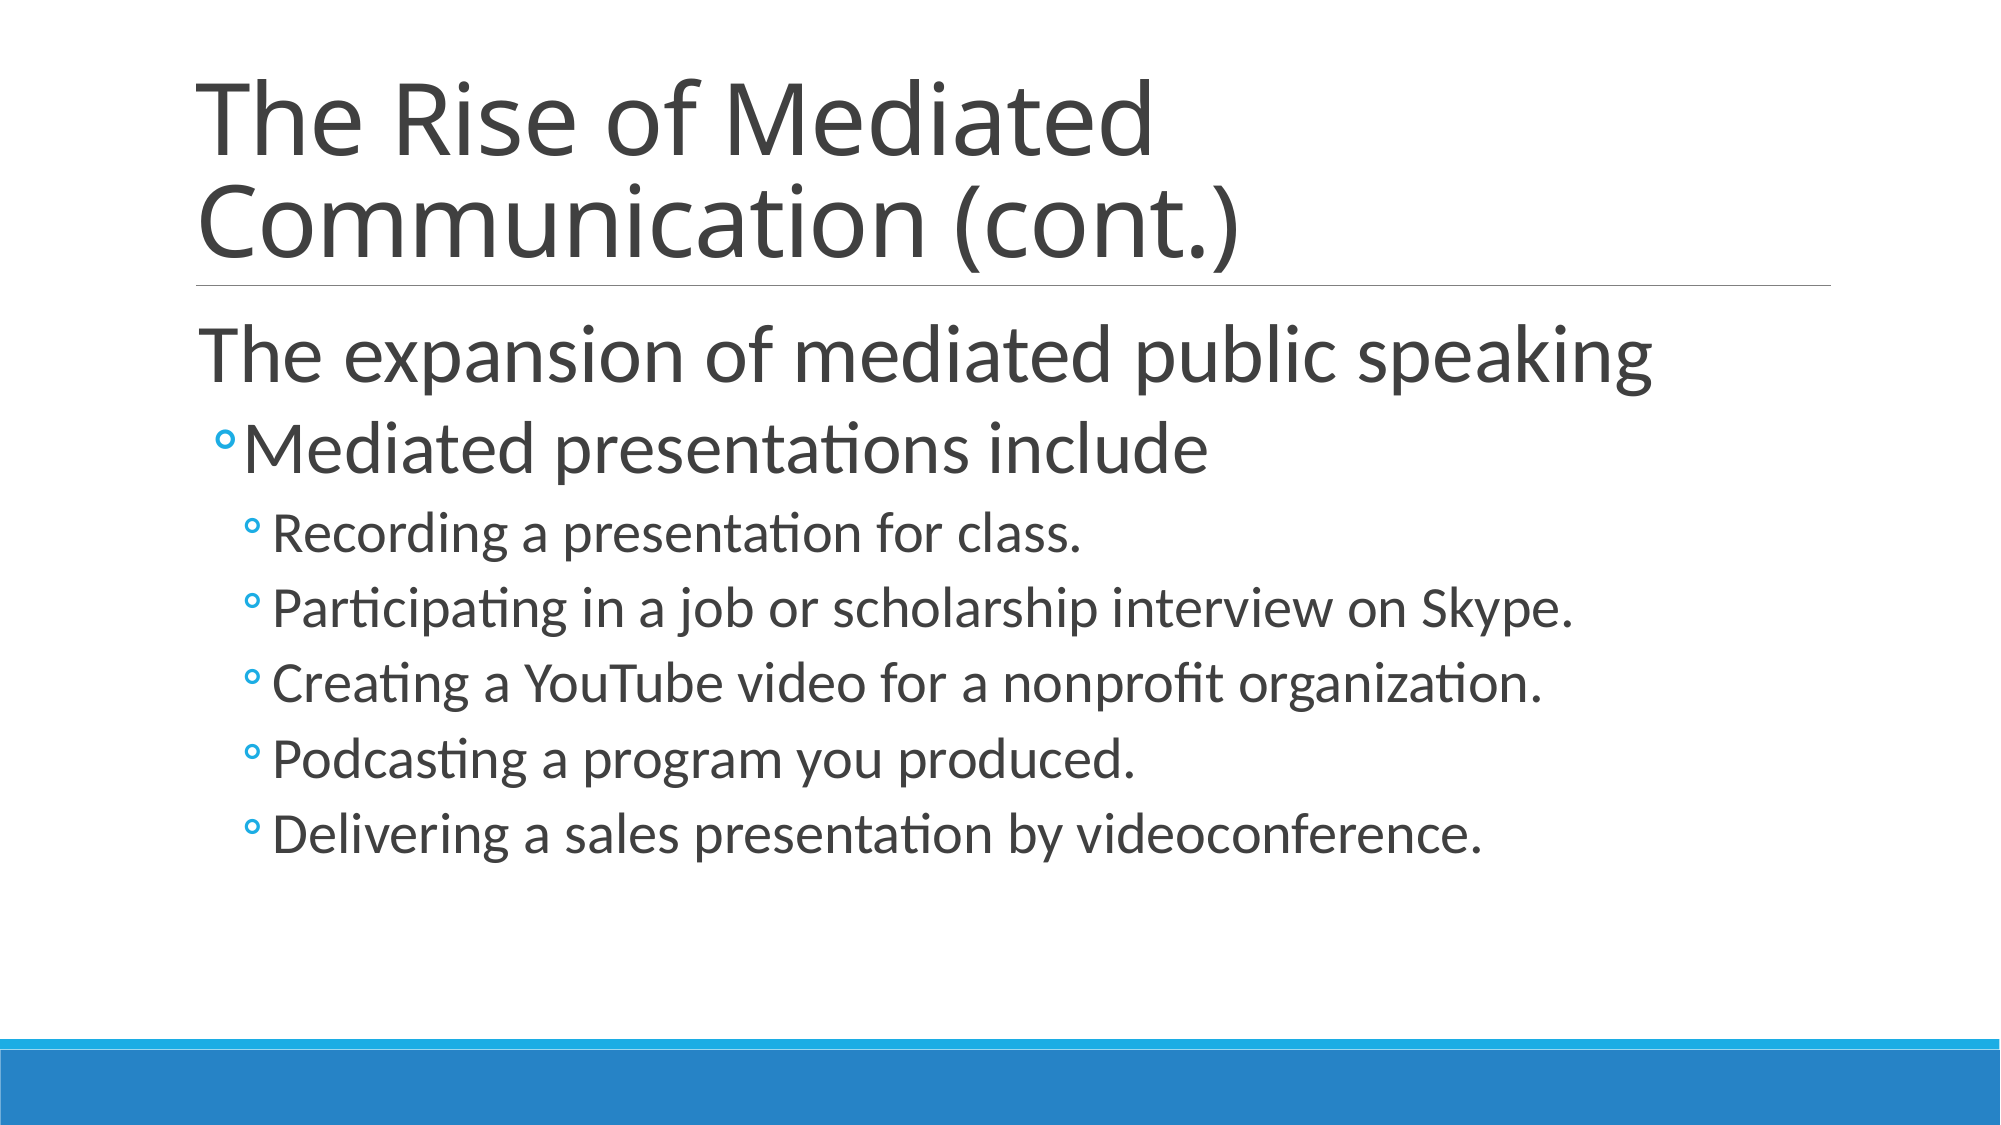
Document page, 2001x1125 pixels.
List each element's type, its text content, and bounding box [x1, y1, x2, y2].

list The expansion of mediated public speaking Mediated presentations include Recording a presentation for class. Participating in a job or scholarship interview on Skype. Creating a YouTube video for a nonprofit organization. Podcasting a program you produced. Delivering a sales presentation by videoconference. [180, 302, 1830, 963]
title The Rise of Mediated Communication (cont.) [180, 47, 1830, 285]
